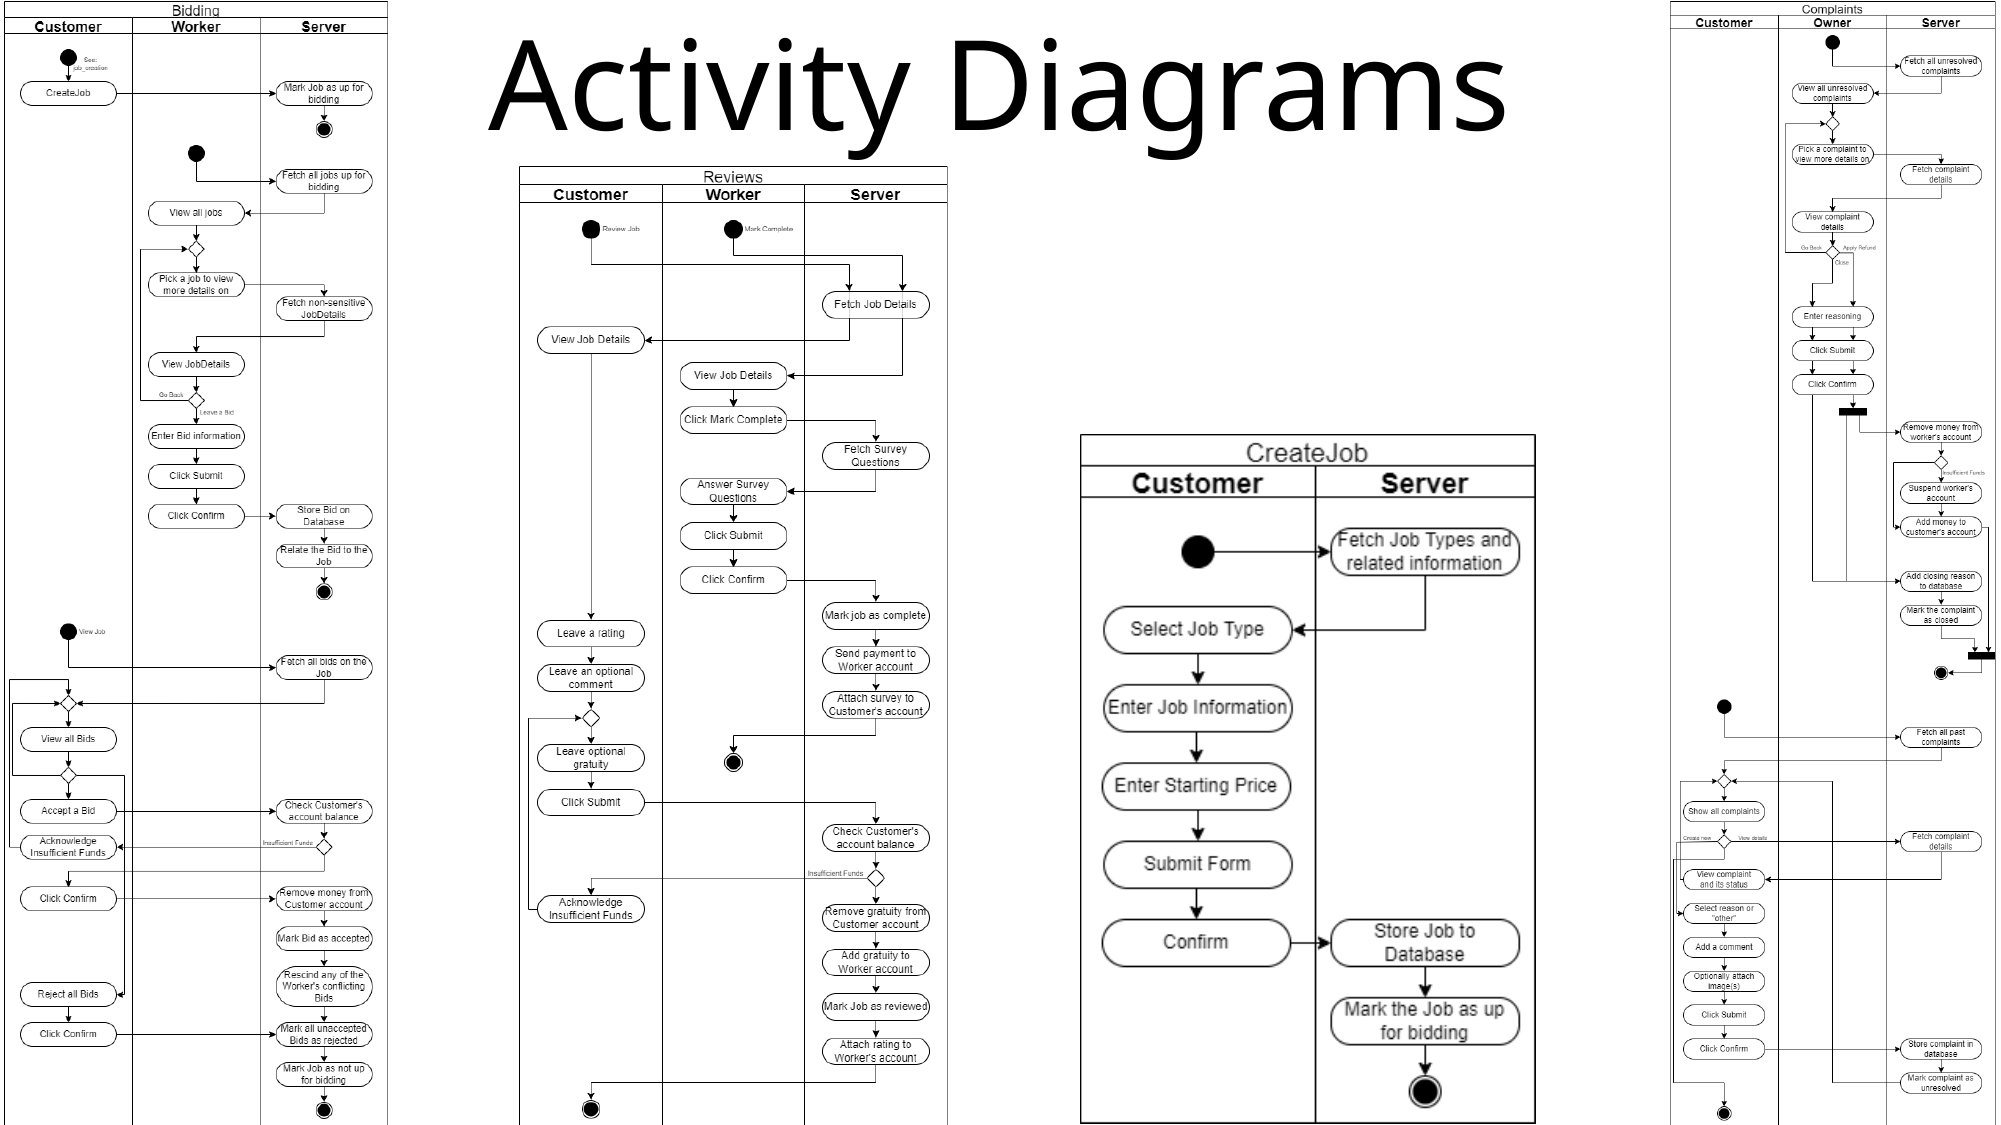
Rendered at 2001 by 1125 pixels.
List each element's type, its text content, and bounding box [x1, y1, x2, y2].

text_box Activity Diagrams [388, 1, 1667, 165]
picture [1080, 433, 1536, 1124]
picture [2, 0, 388, 1125]
picture [519, 165, 949, 1125]
picture [1667, 0, 1997, 1125]
